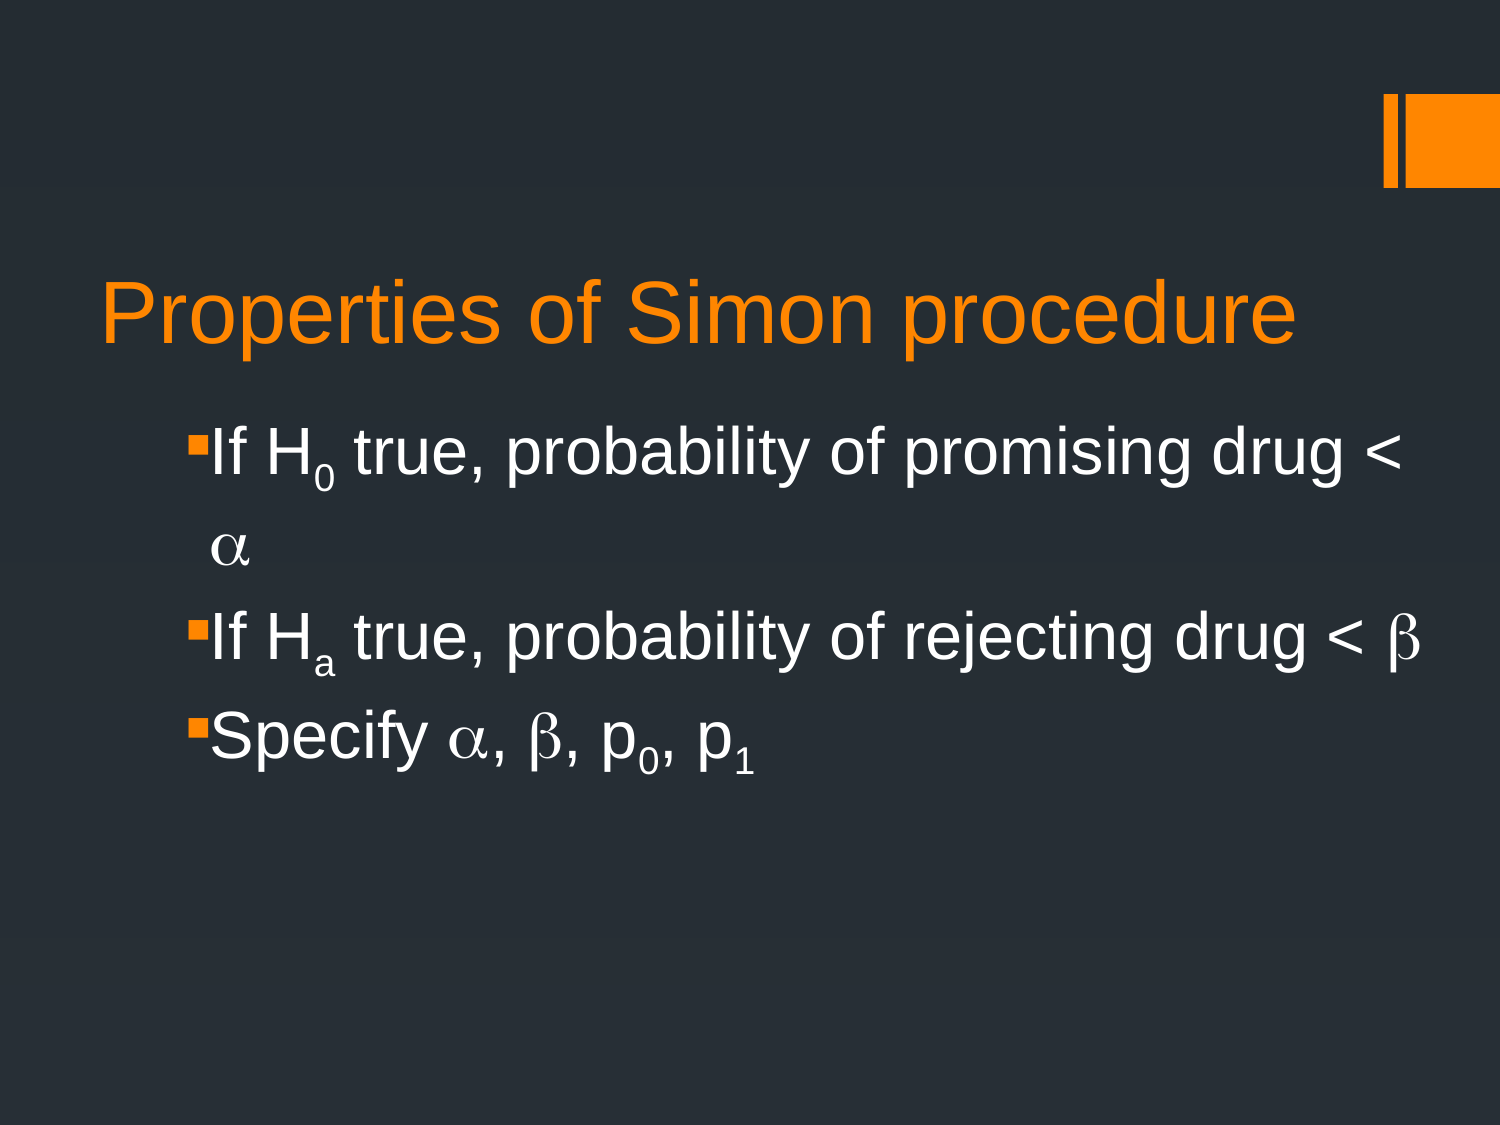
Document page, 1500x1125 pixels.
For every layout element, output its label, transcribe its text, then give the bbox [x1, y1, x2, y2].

list If H0 true, probability of promising drug <  If Ha true, probability of rejecting drug <  Specify , , p0, p1 [162, 399, 1463, 850]
title Properties of Simon procedure [62, 181, 1338, 369]
